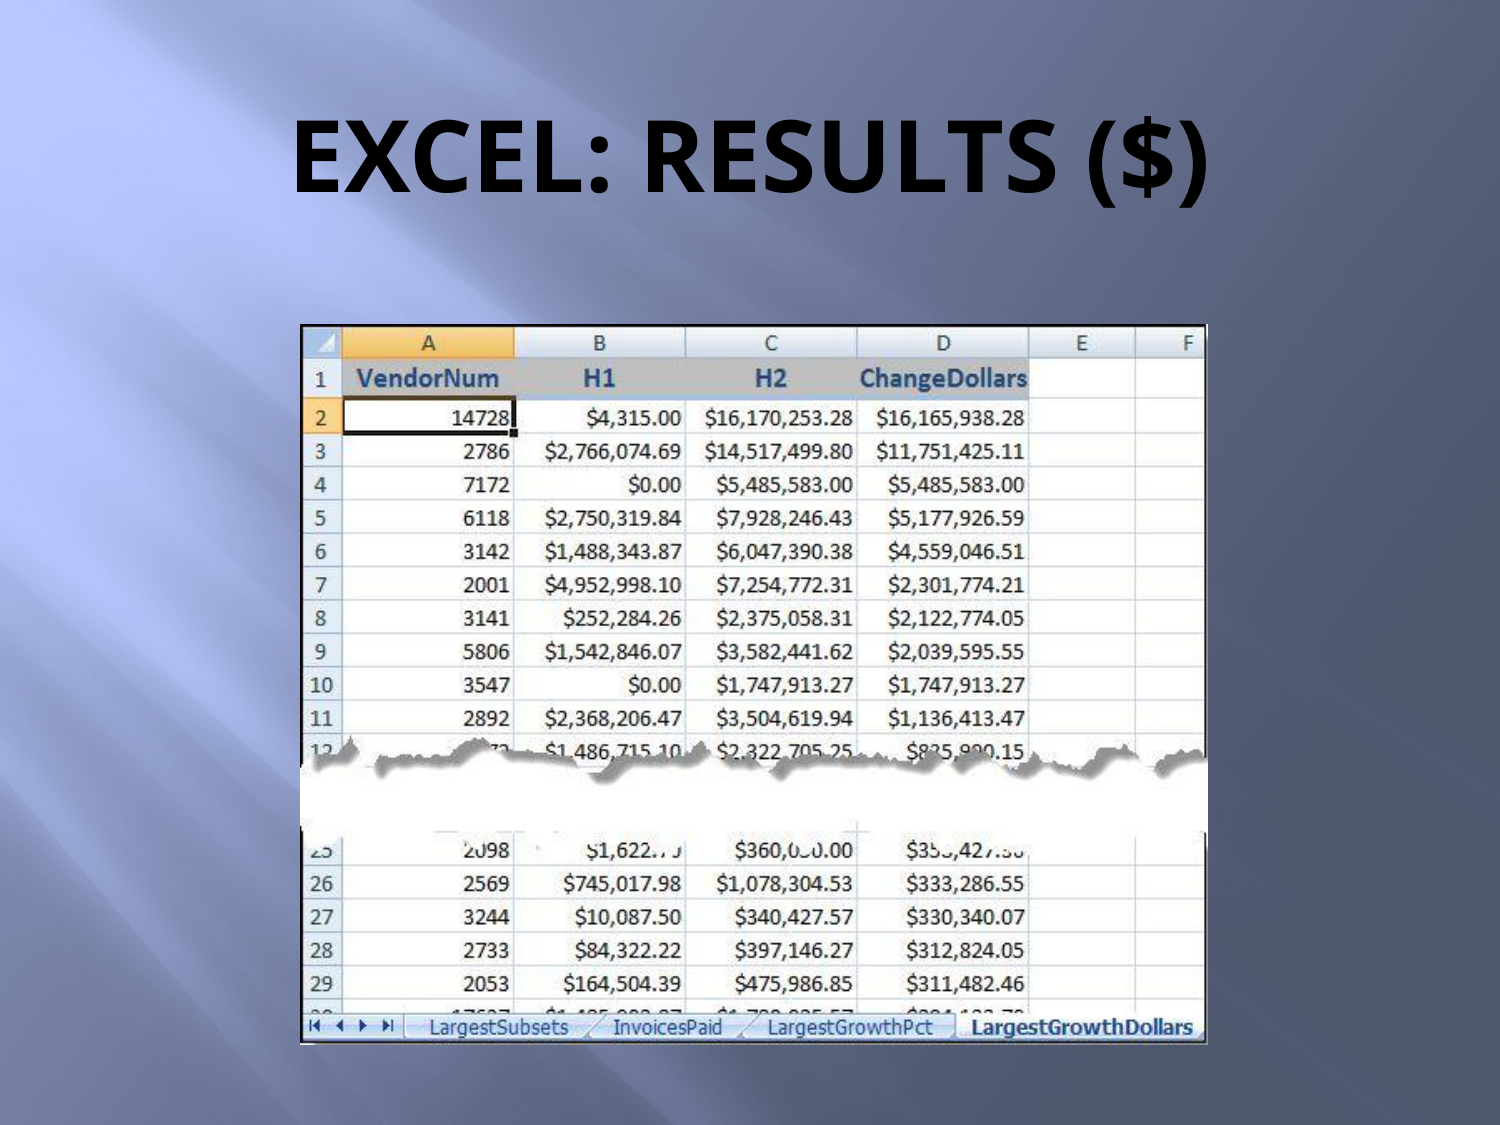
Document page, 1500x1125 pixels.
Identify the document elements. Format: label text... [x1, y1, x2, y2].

picture [299, 324, 1208, 1045]
title excel: results ($) [0, 37, 1500, 213]
